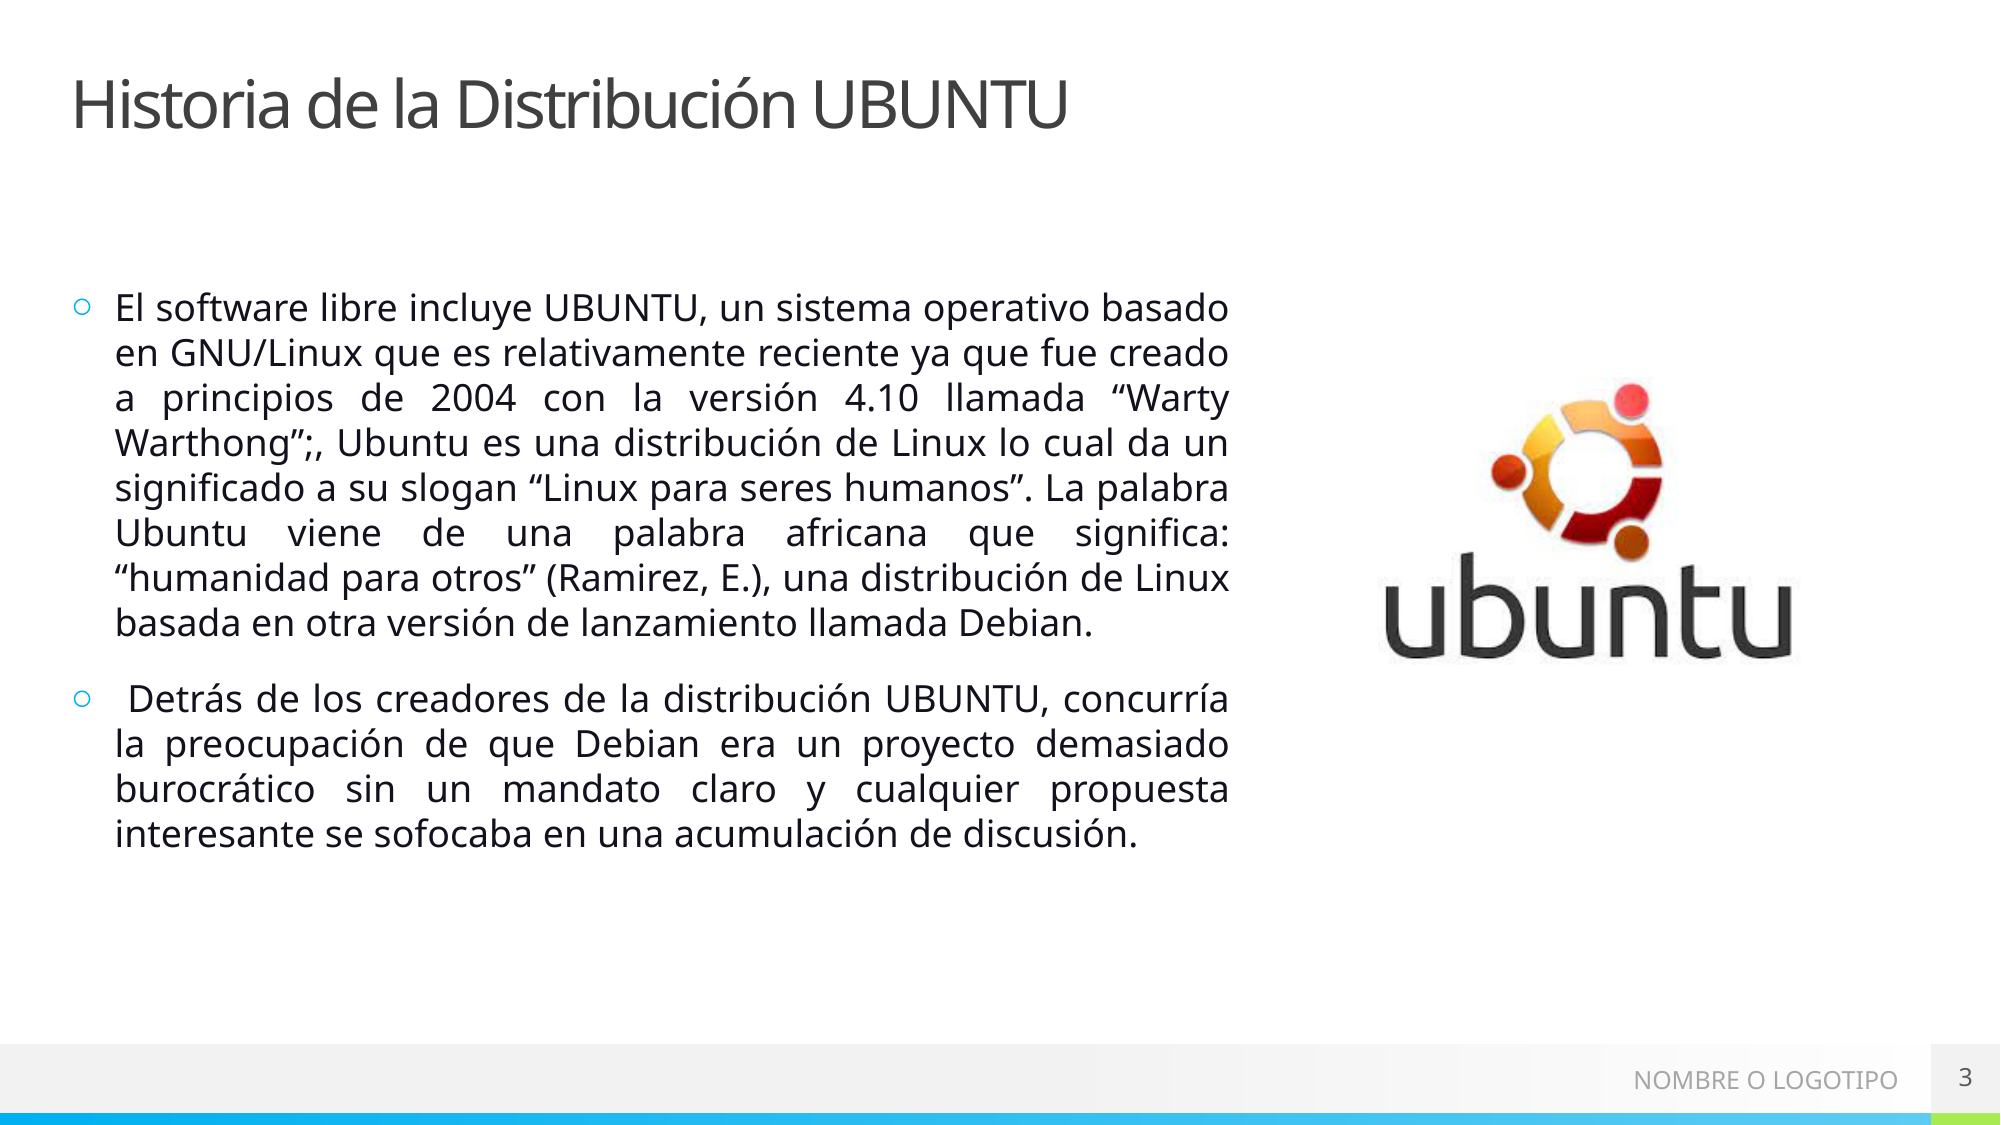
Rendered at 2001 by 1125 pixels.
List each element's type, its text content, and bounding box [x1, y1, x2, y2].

slide_number 3 [1931, 1044, 2000, 1114]
title Historia de la Distribución UBUNTU [70, 70, 1932, 142]
picture [1377, 377, 1801, 669]
list El software libre incluye UBUNTU, un sistema operativo basado en GNU/Linux que es relativamente reciente ya que fue creado a principios de 2004 con la versión 4.10 llamada “Warty Warthong”;, Ubuntu es una distribución de Linux lo cual da un significado a su slogan “Linux para seres humanos”. La palabra Ubuntu viene de una palabra africana que significa: “humanidad para otros” (Ramirez, E.), una distribución de Linux basada en otra versión de lanzamiento llamada Debian. Detrás de los creadores de la distribución UBUNTU, concurría la preocupación de que Debian era un proyecto demasiado burocrático sin un mandato claro y cualquier propuesta interesante se sofocaba en una acumulación de discusión. [70, 283, 1231, 951]
